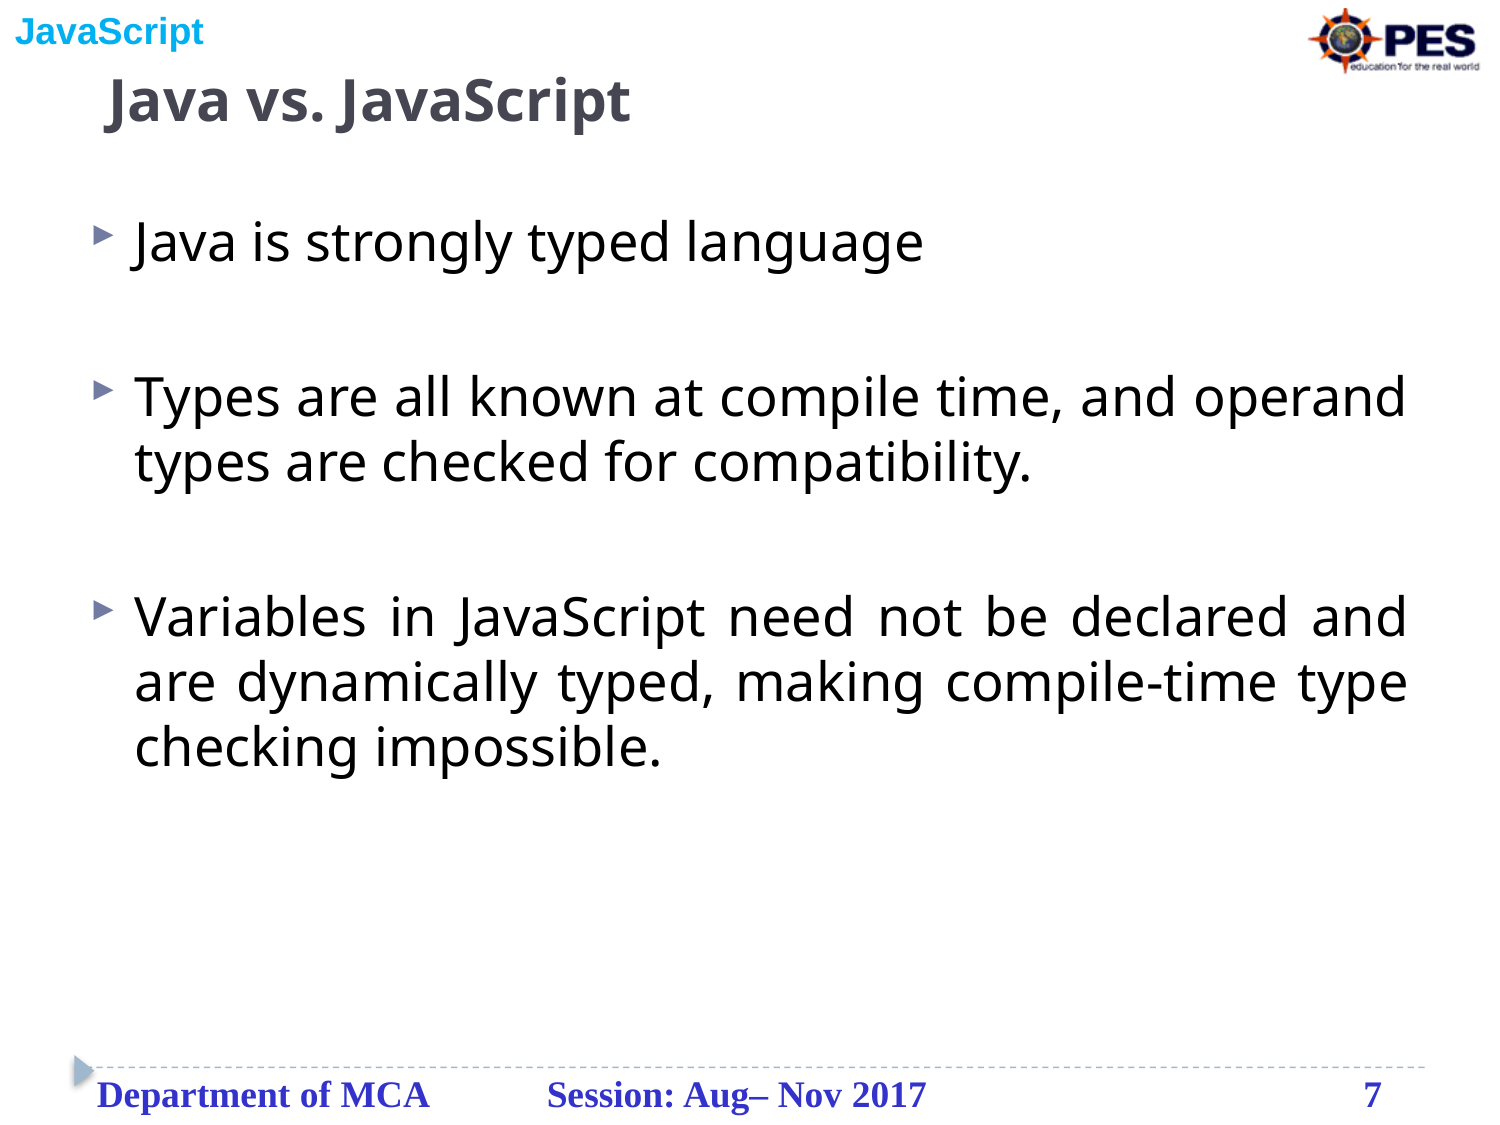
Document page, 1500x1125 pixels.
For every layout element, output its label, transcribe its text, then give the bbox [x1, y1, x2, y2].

picture [1307, 8, 1492, 82]
title Java vs. JavaScript [93, 24, 1465, 141]
list Java is strongly typed language Types are all known at compile time, and operand types are checked for compatibility. Variables in JavaScript need not be declared and are dynamically typed, making compile-time type checking impossible. [75, 200, 1425, 1010]
